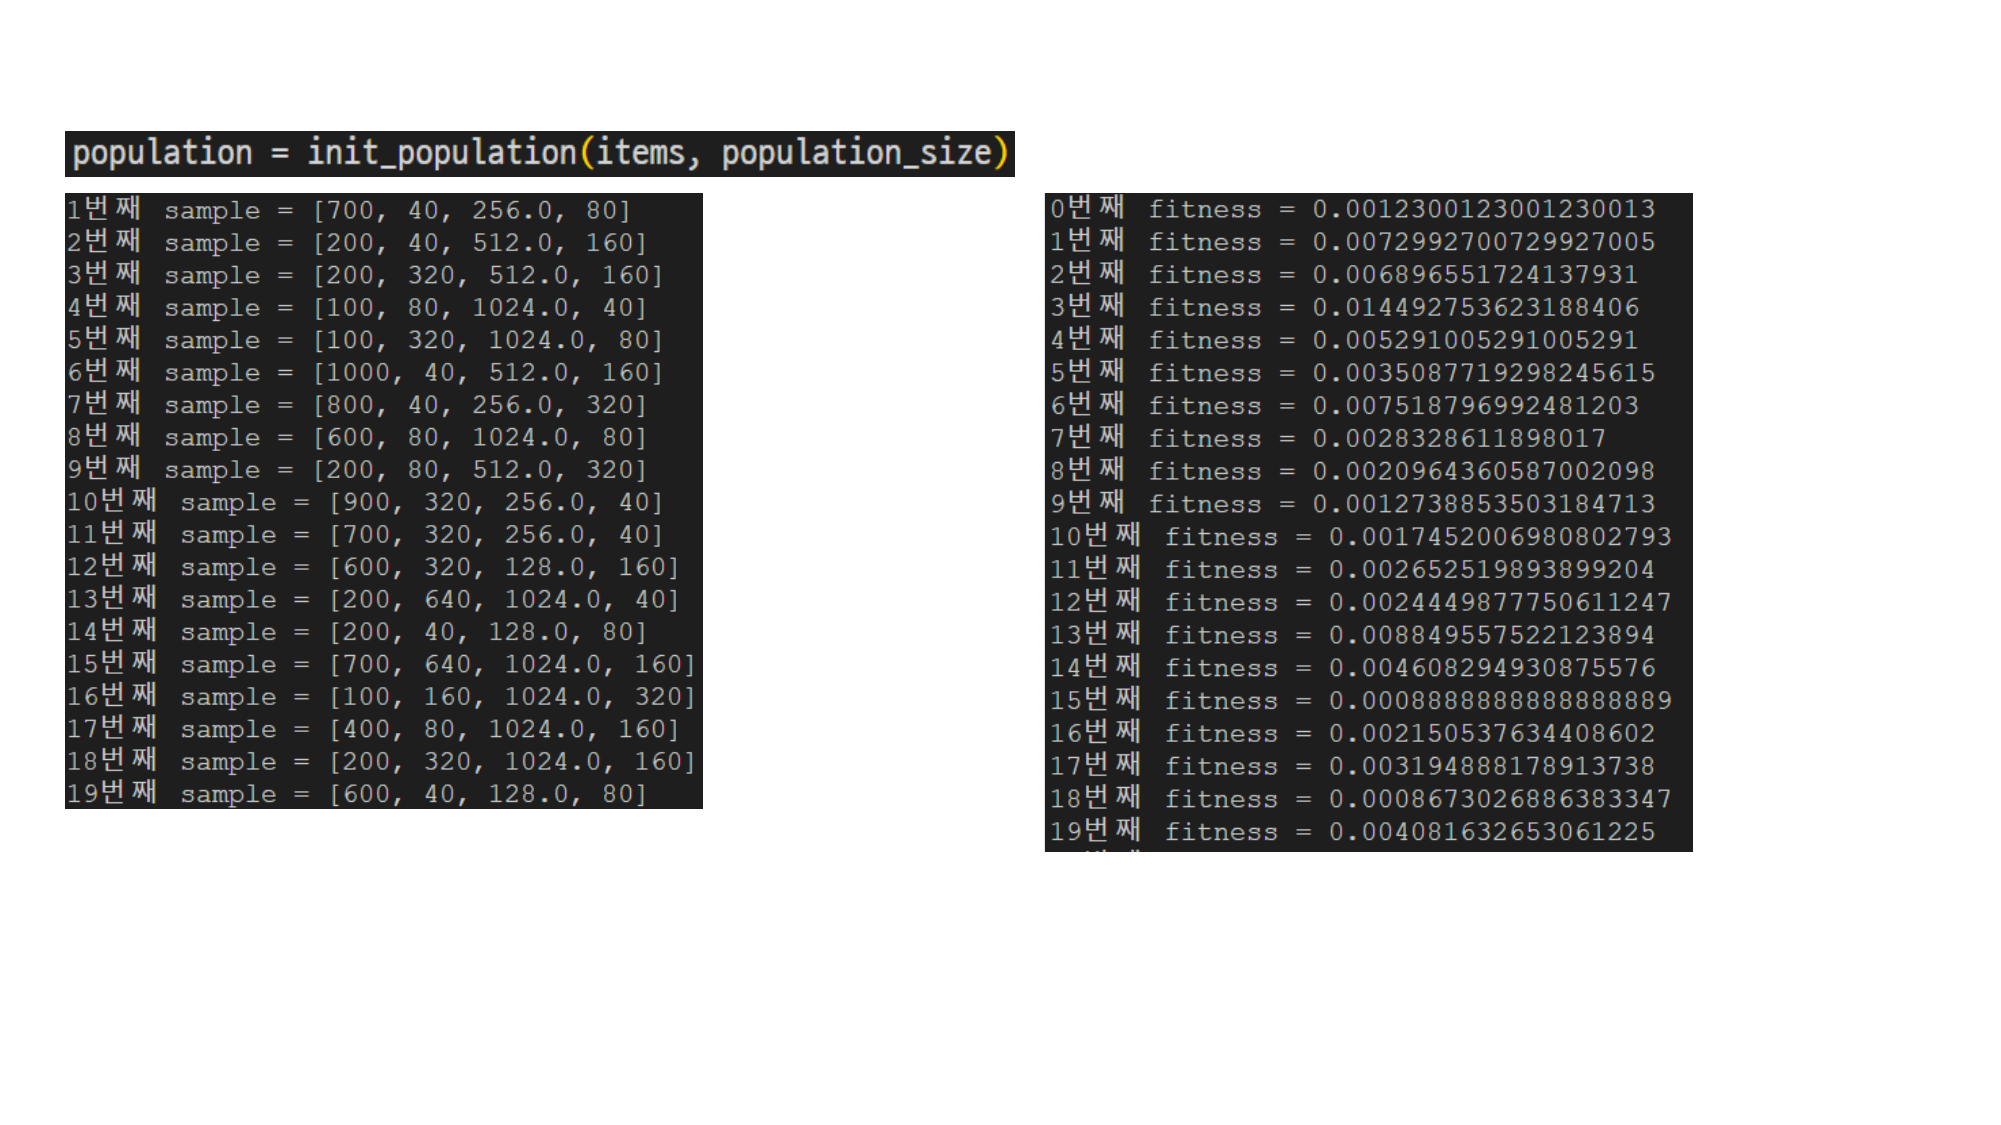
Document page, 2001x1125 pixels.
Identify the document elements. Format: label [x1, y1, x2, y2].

text_box [65, 131, 1015, 809]
picture [1044, 193, 1695, 852]
